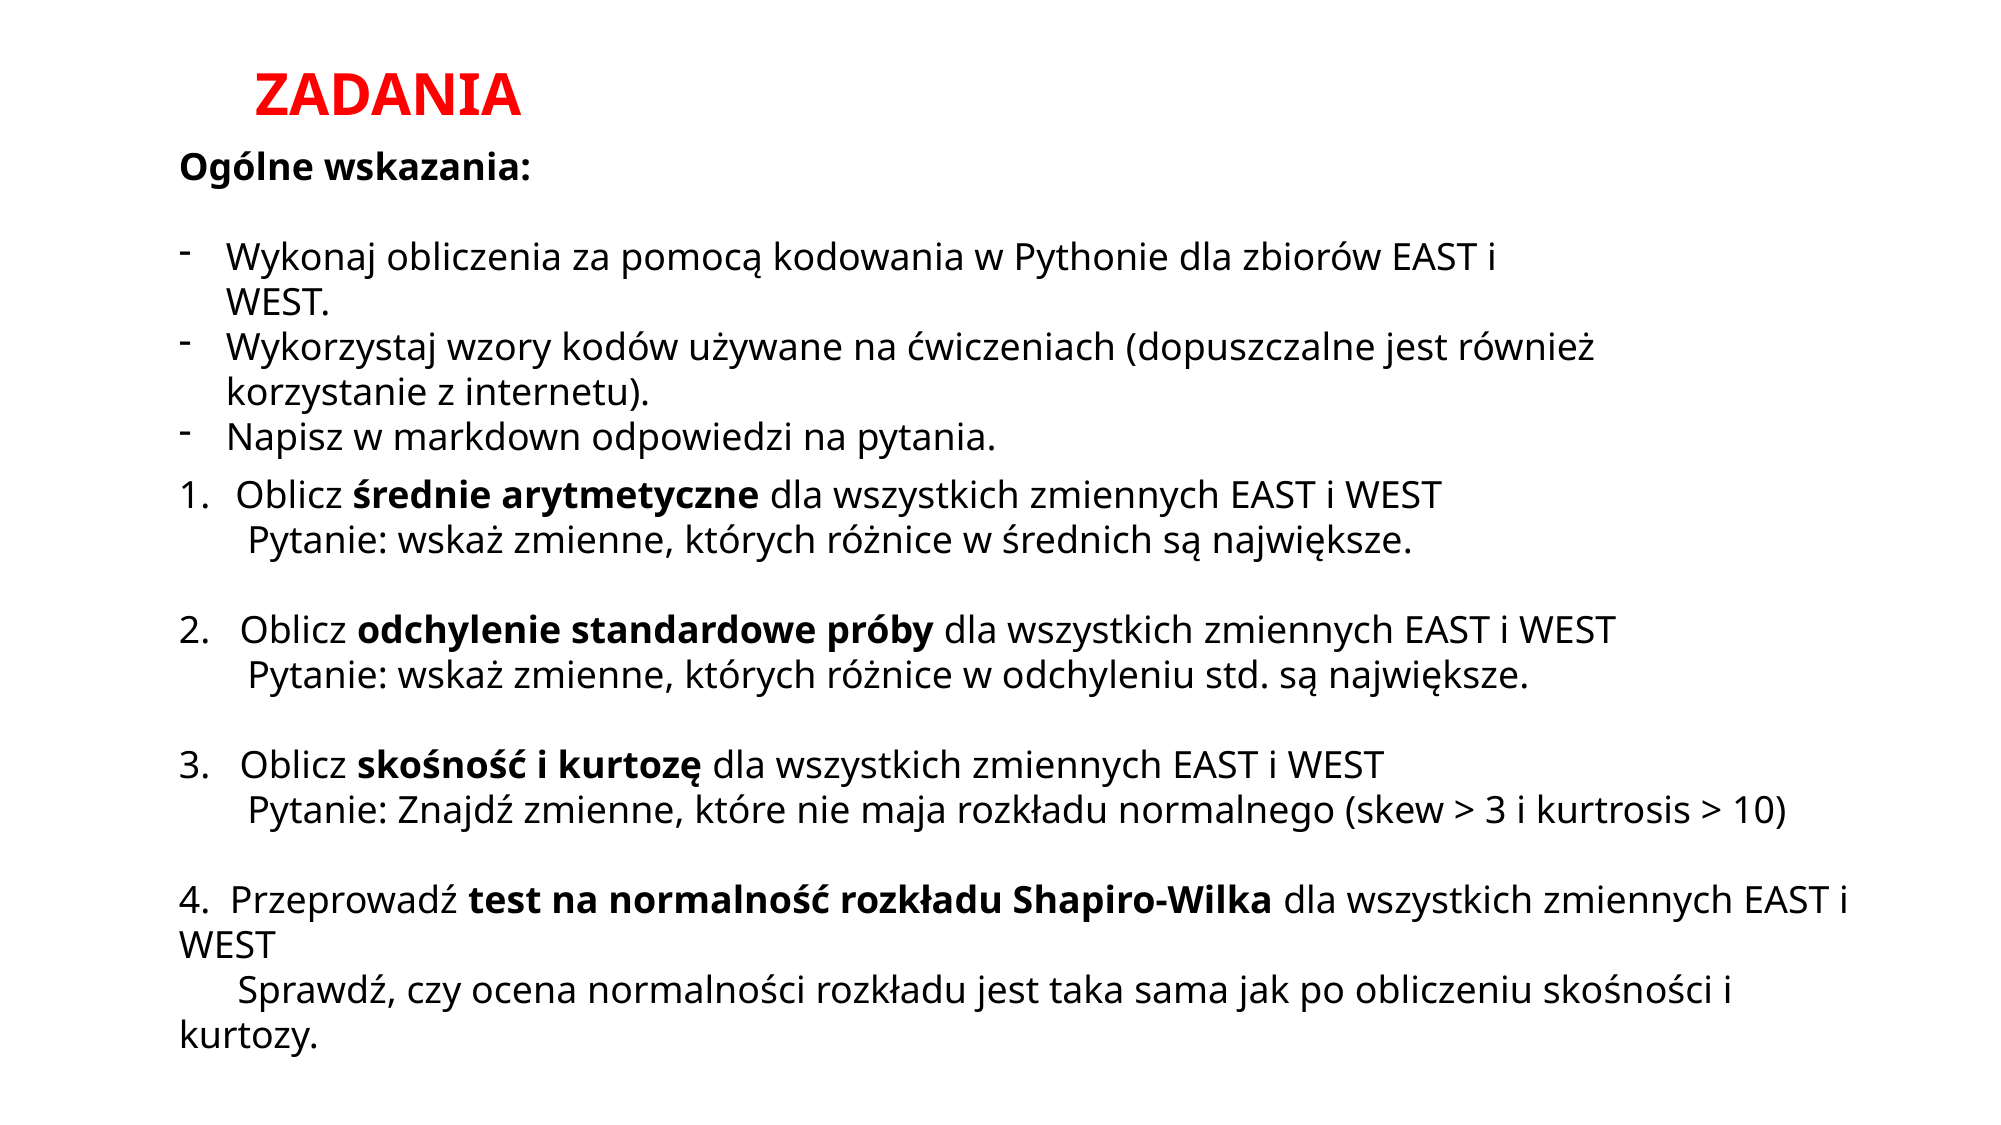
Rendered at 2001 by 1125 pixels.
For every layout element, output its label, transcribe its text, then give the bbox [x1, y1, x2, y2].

text_box Ogólne wskazania: Wykonaj obliczenia za pomocą kodowania w Pythonie dla zbiorów EAST i WEST. Wykorzystaj wzory kodów używane na ćwiczeniach (dopuszczalne jest również korzystanie z internetu). Napisz w markdown odpowiedzi na pytania. [164, 135, 1617, 466]
text_box Oblicz średnie arytmetyczne dla wszystkich zmiennych EAST i WEST Pytanie: wskaż zmienne, których różnice w średnich są największe. 2. Oblicz odchylenie standardowe próby dla wszystkich zmiennych EAST i WEST Pytanie: wskaż zmienne, których różnice w odchyleniu std. są największe. 3. Oblicz skośność i kurtozę dla wszystkich zmiennych EAST i WEST Pytanie: Znajdź zmienne, które nie maja rozkładu normalnego (skew > 3 i kurtrosis > 10) 4. Przeprowadź test na normalność rozkładu Shapiro-Wilka dla wszystkich zmiennych EAST i WEST Sprawdź, czy ocena normalności rozkładu jest taka sama jak po obliczeniu skośności i kurtozy. [164, 463, 1884, 1125]
text_box ZADANIA [240, 50, 722, 135]
